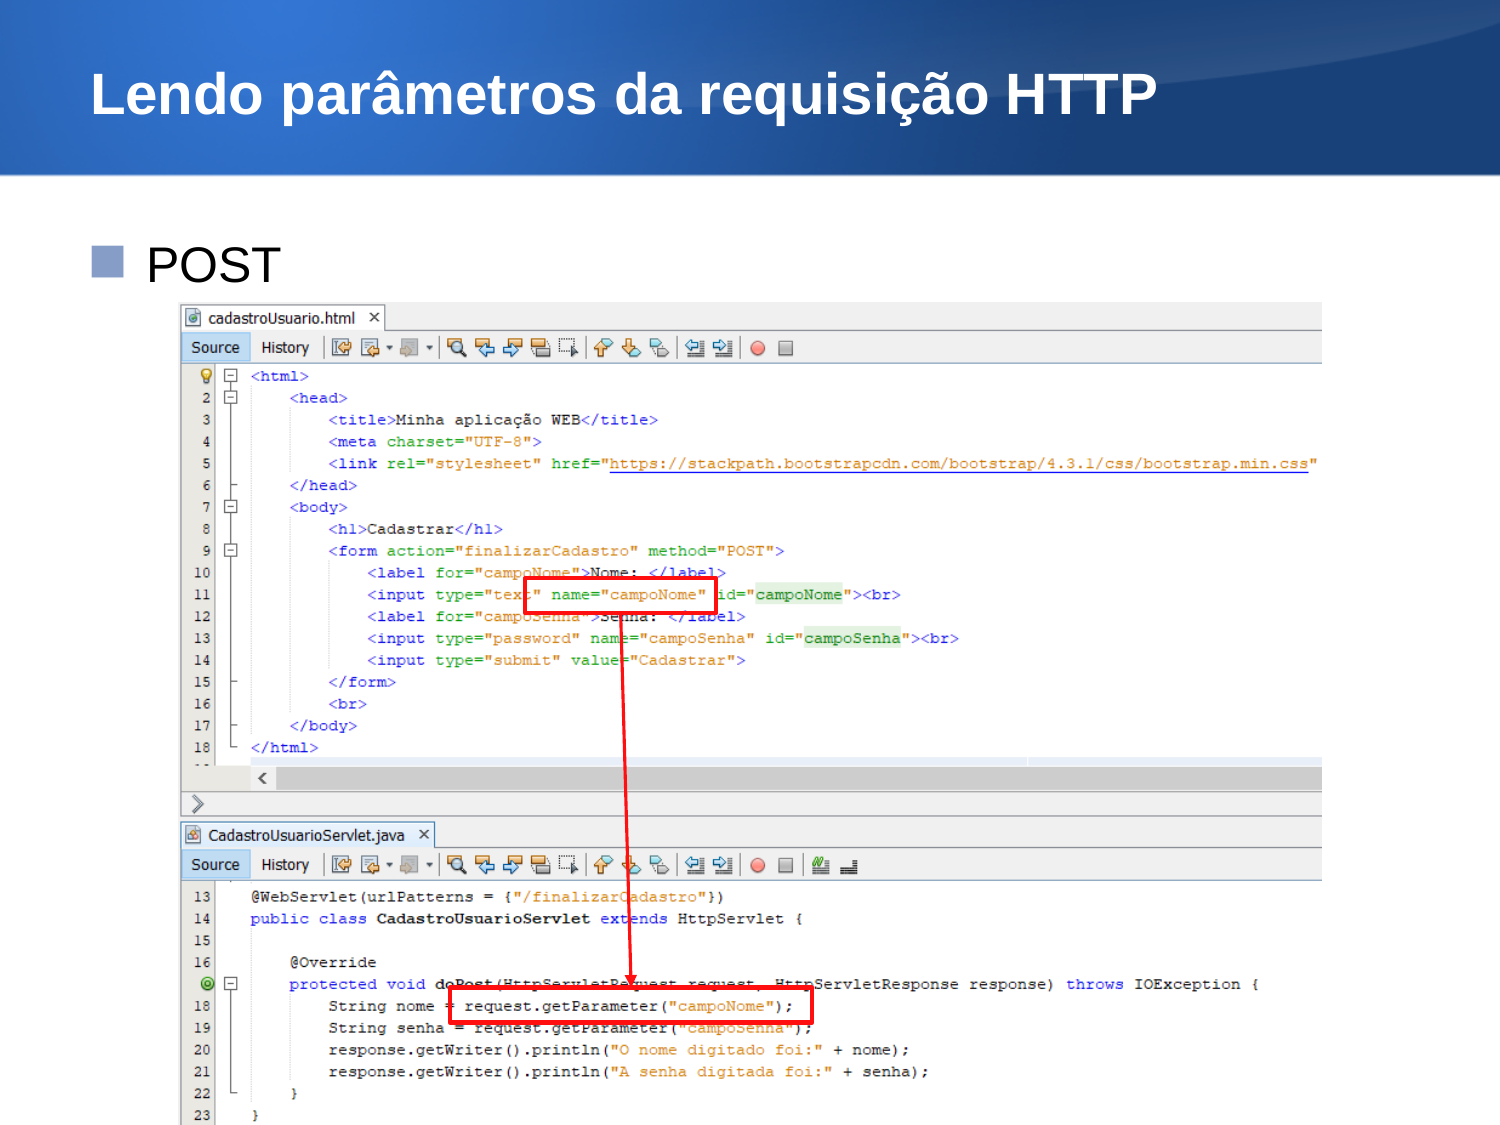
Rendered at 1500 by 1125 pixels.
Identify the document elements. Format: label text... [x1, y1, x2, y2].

picture [0, 0, 1500, 1125]
list POST [74, 224, 1426, 1006]
title Lendo parâmetros da requisição HTTP [74, 32, 1426, 150]
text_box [620, 613, 632, 988]
